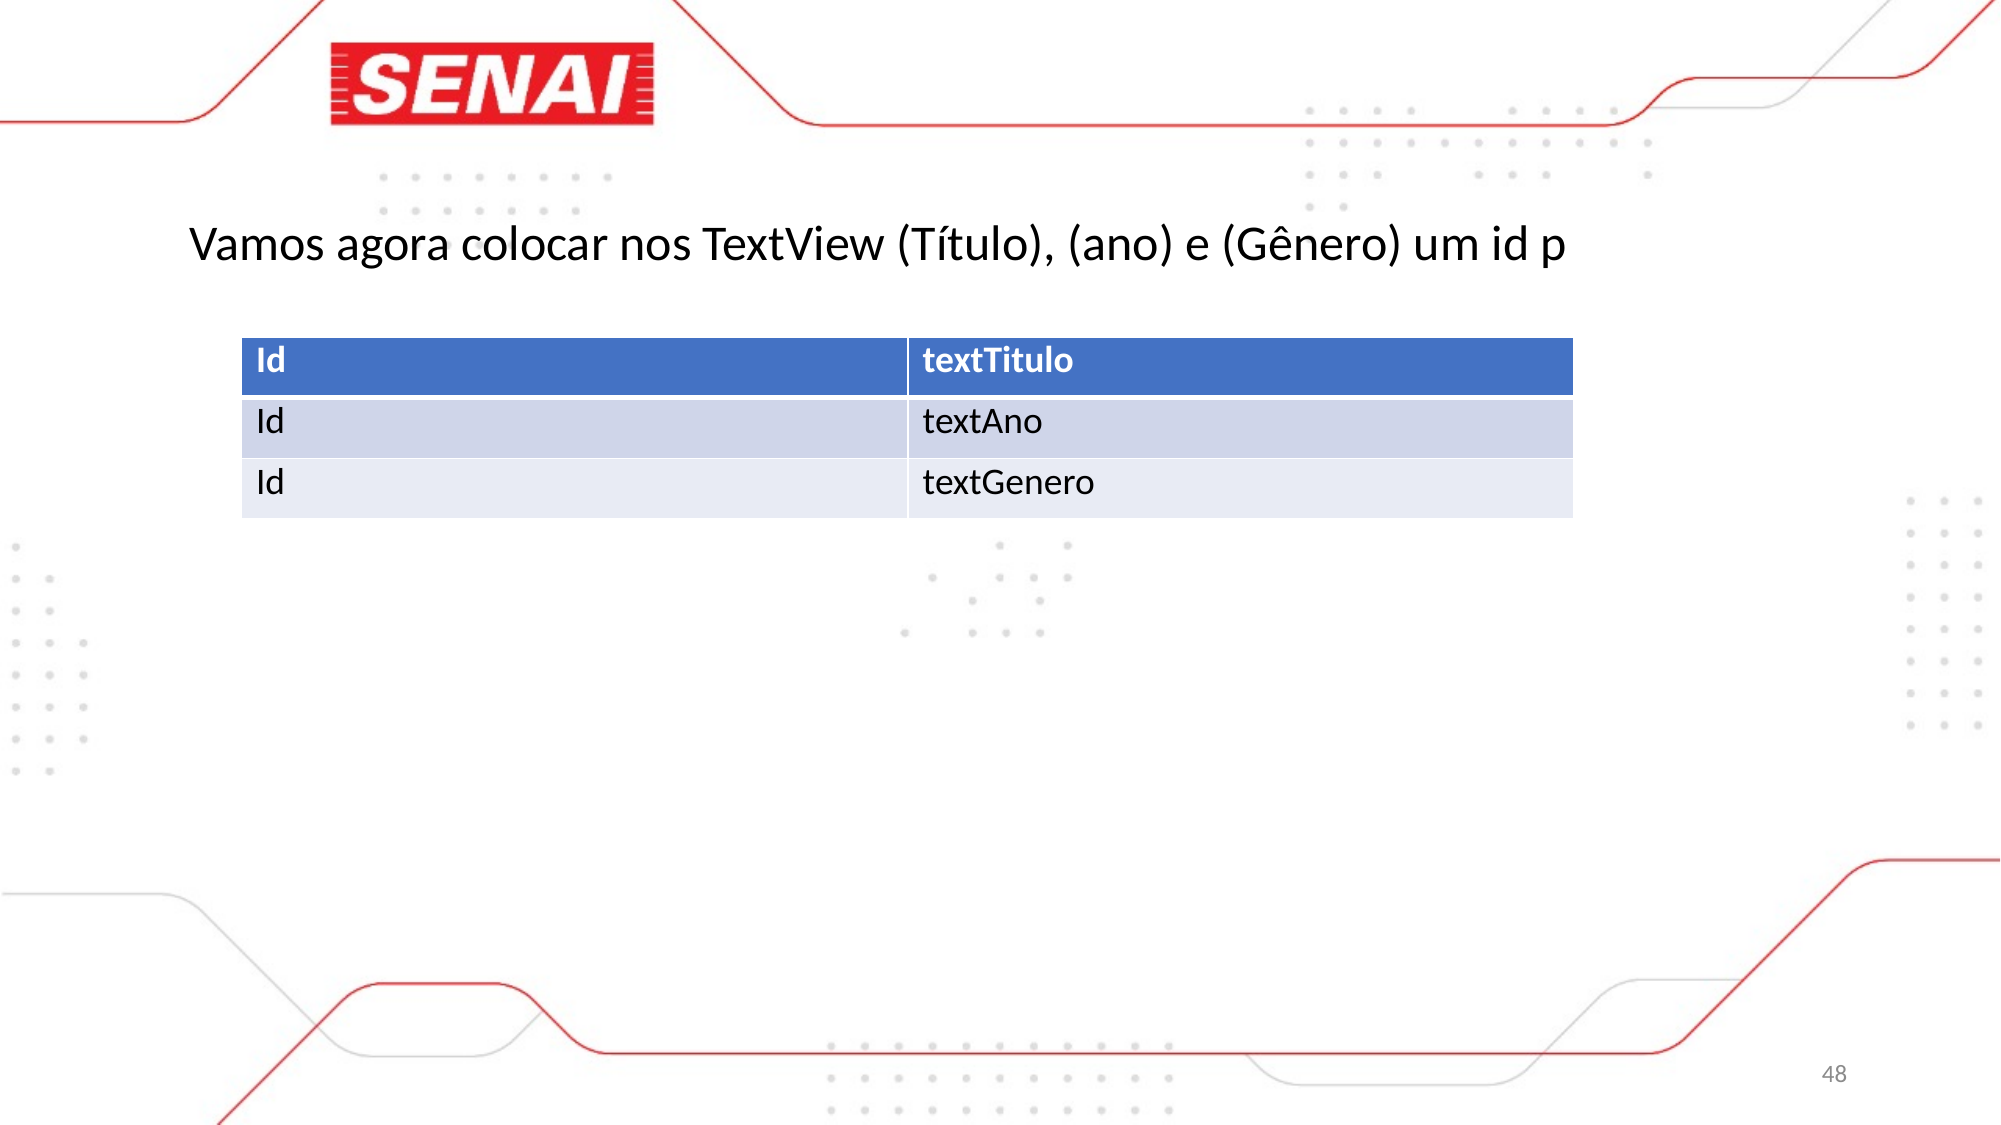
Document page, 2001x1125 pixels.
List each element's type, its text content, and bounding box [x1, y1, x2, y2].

table_header textTitulo [909, 338, 1573, 395]
table_cell textAno [909, 400, 1573, 458]
text_box Vamos agora colocar nos TextView (Título), (ano) e (Gênero) um id p [174, 203, 1746, 278]
table_cell Id [242, 400, 907, 458]
table_cell Id [242, 459, 907, 518]
slide_number 48 [1412, 1042, 1863, 1103]
picture [0, 0, 2001, 1125]
table_cell textGenero [909, 459, 1573, 518]
table_header Id [242, 338, 907, 395]
